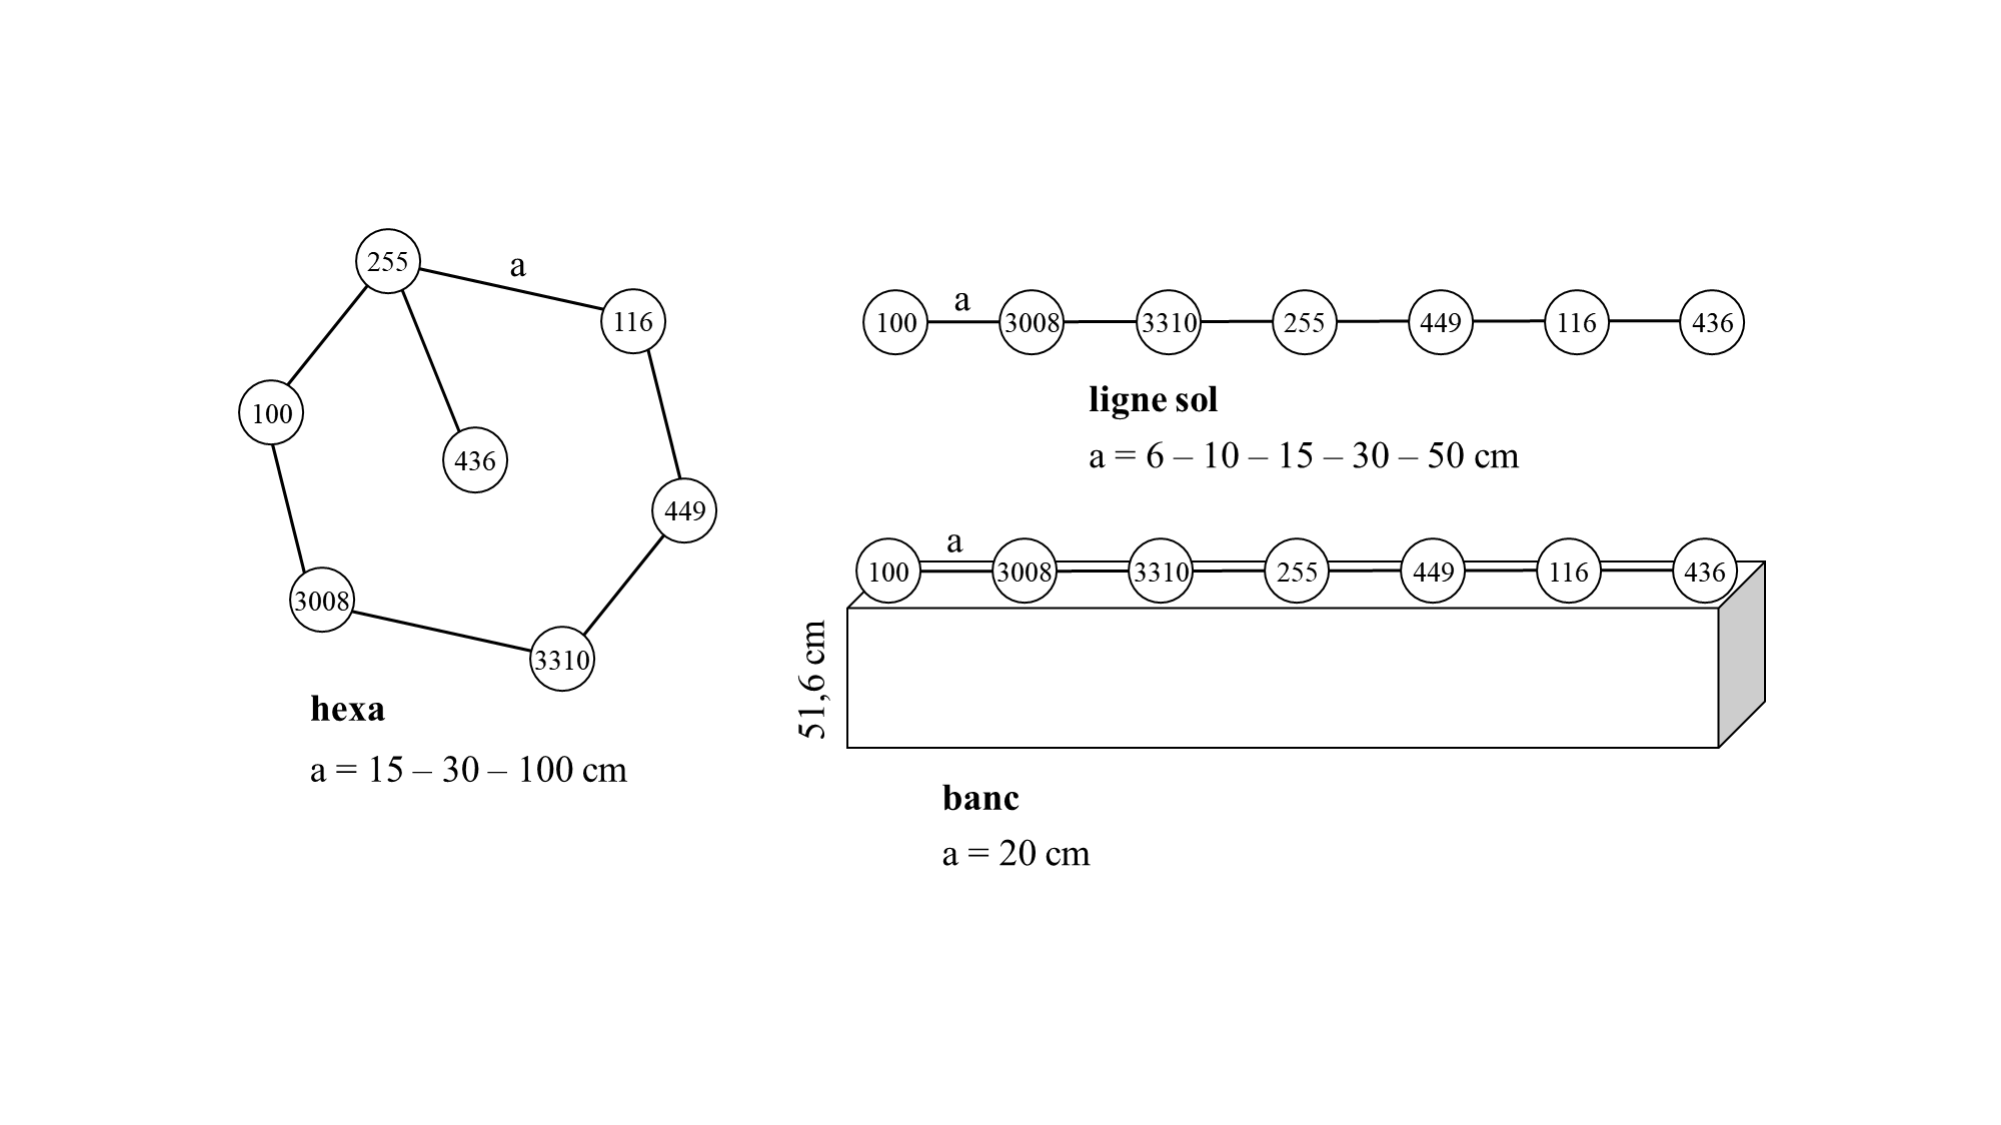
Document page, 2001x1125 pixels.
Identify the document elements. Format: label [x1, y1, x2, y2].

picture [233, 227, 1766, 898]
